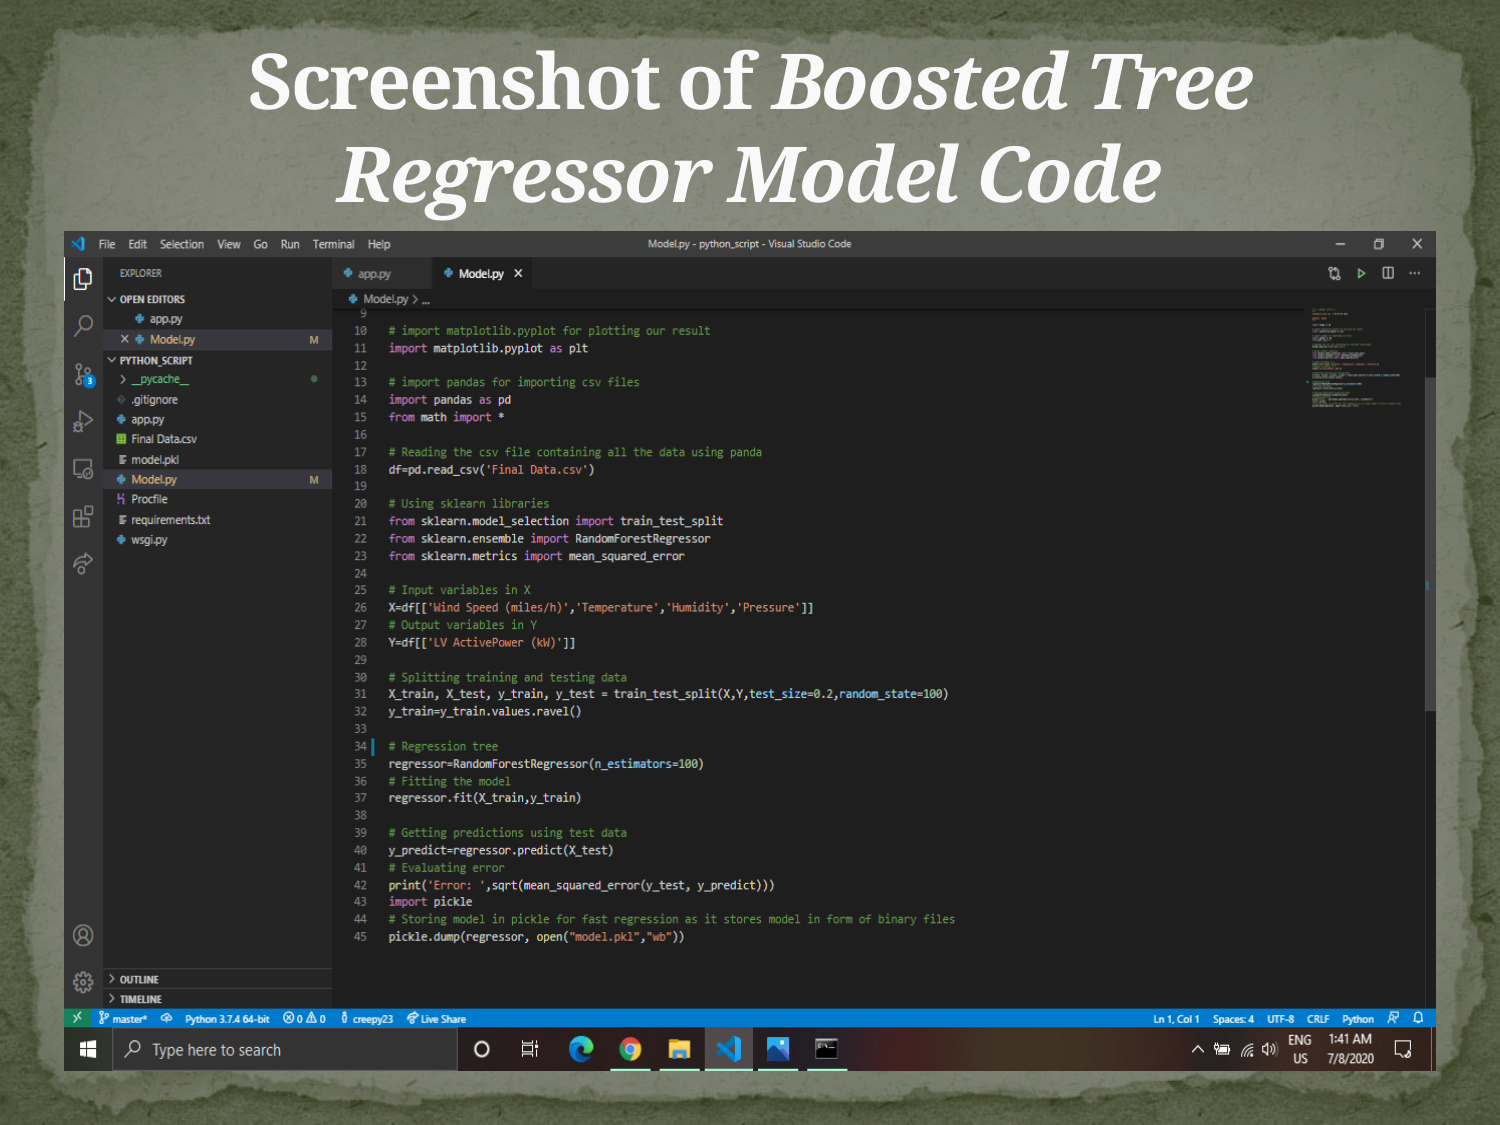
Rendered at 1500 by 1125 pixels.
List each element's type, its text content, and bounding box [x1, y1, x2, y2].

title Screenshot of Boosted Tree Regressor Model Code [74, 24, 1425, 221]
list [66, 233, 1435, 1070]
